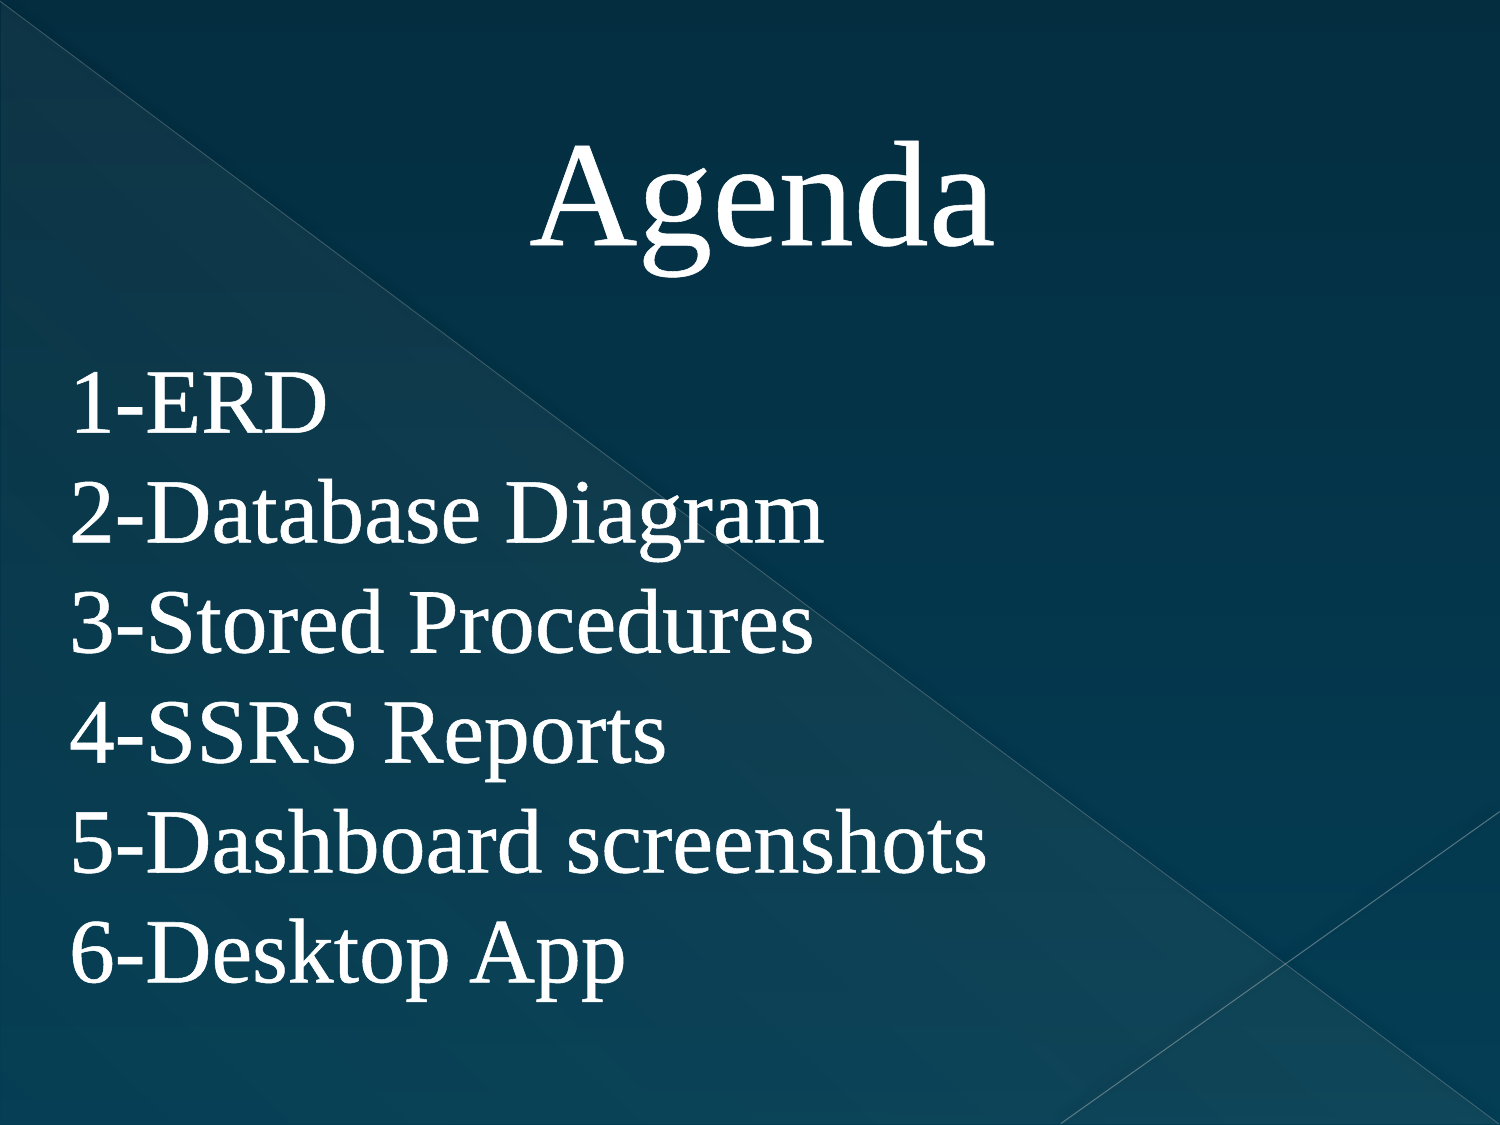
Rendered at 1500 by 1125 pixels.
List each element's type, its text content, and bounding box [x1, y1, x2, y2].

text_box Agenda [514, 87, 1011, 283]
text_box 1-ERD 2-Database Diagram 3-Stored Procedures 4-SSRS Reports 5-Dashboard screenshots 6-Desktop App [54, 333, 1006, 1119]
